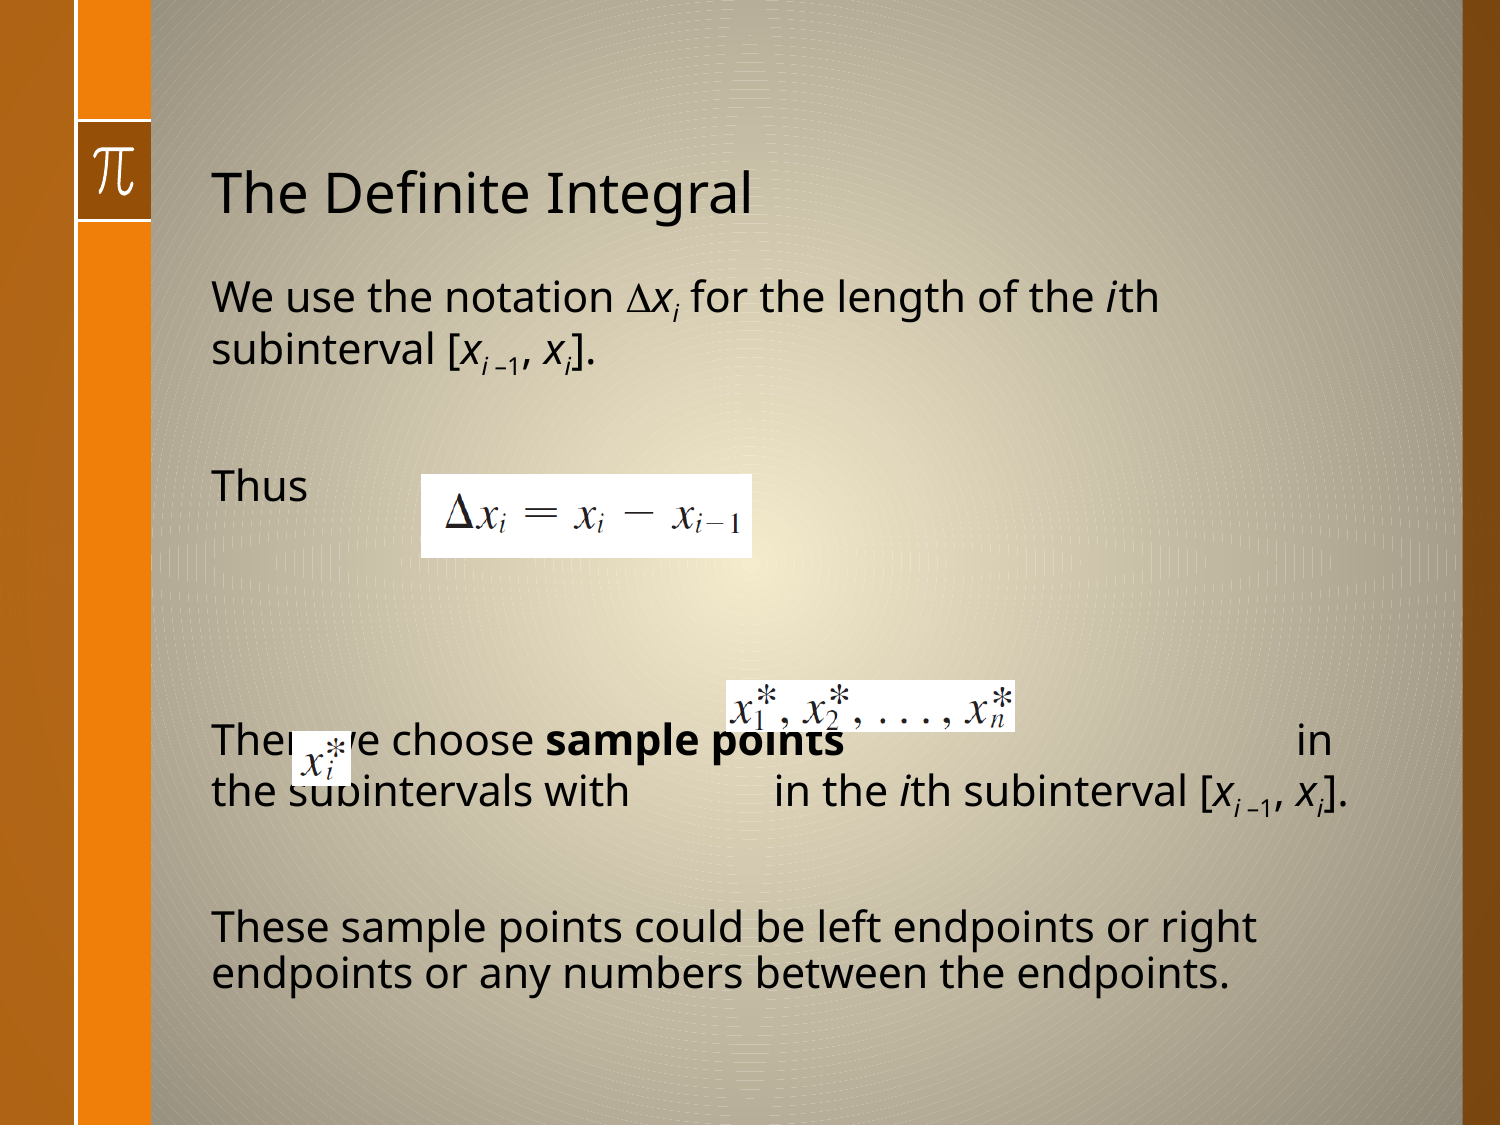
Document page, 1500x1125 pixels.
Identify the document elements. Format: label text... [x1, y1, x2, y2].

title The Definite Integral [196, 29, 1400, 233]
list We use the notation xi for the length of the i th subinterval [xi –1, xi]. Thus Then we choose sample points in the subintervals with in the ith subinterval [xi –1, xi]. These sample points could be left endpoints or right endpoints or any numbers between the endpoints. [196, 262, 1400, 1013]
picture [292, 731, 351, 786]
picture [421, 474, 752, 558]
picture [726, 680, 1015, 732]
